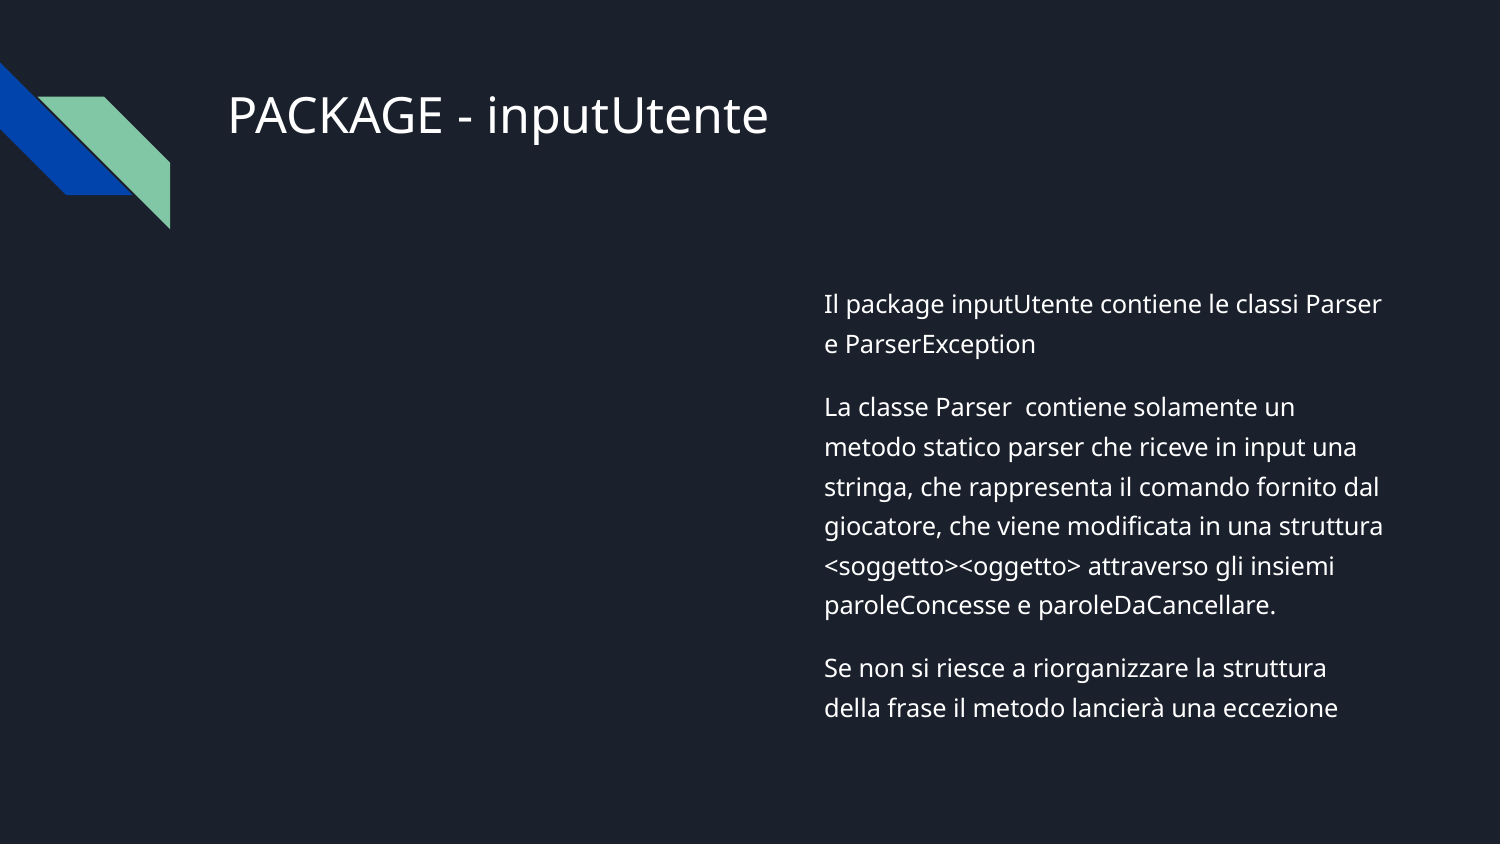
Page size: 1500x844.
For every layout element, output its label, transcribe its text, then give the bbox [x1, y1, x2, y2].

list Il package inputUtente contiene le classi Parser e ParserException La classe Parser contiene solamente un metodo statico parser che riceve in input una stringa, che rappresenta il comando fornito dal giocatore, che viene modificata in una struttura <soggetto><oggetto> attraverso gli insiemi paroleConcesse e paroleDaCancellare. Se non si riesce a riorganizzare la struttura della frase il metodo lancierà una eccezione [809, 266, 1406, 745]
title PACKAGE - inputUtente [212, 64, 1368, 215]
